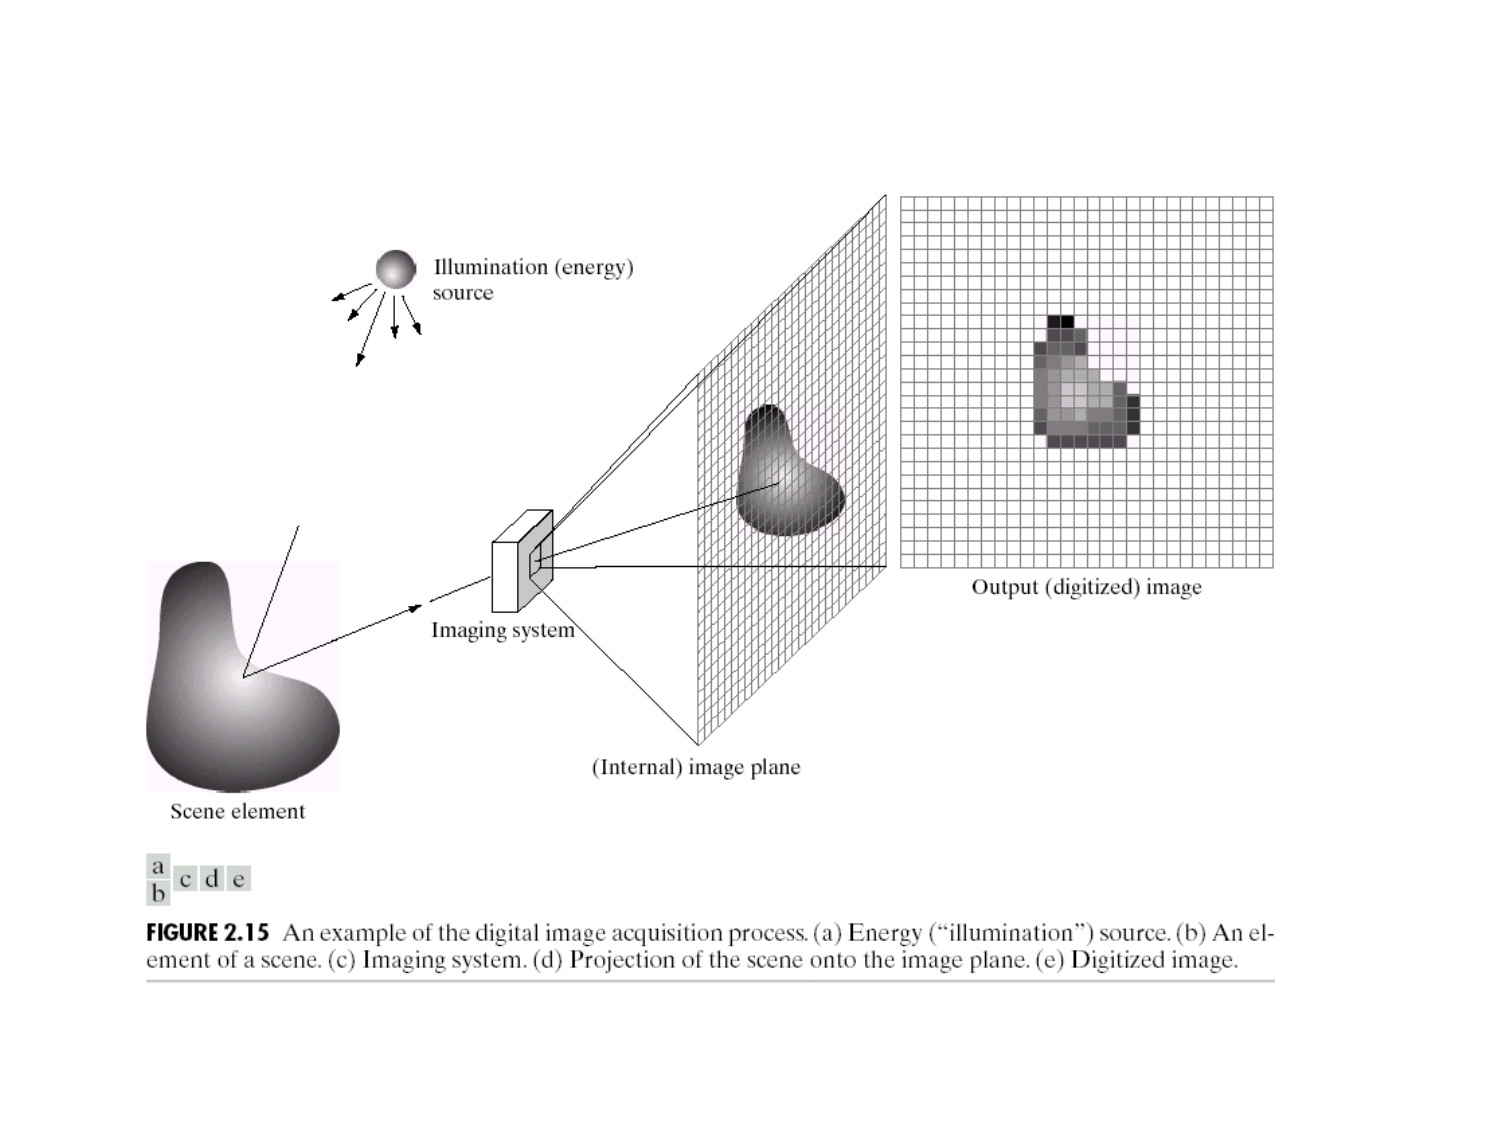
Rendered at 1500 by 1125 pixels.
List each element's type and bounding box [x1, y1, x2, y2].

picture [137, 187, 1286, 988]
